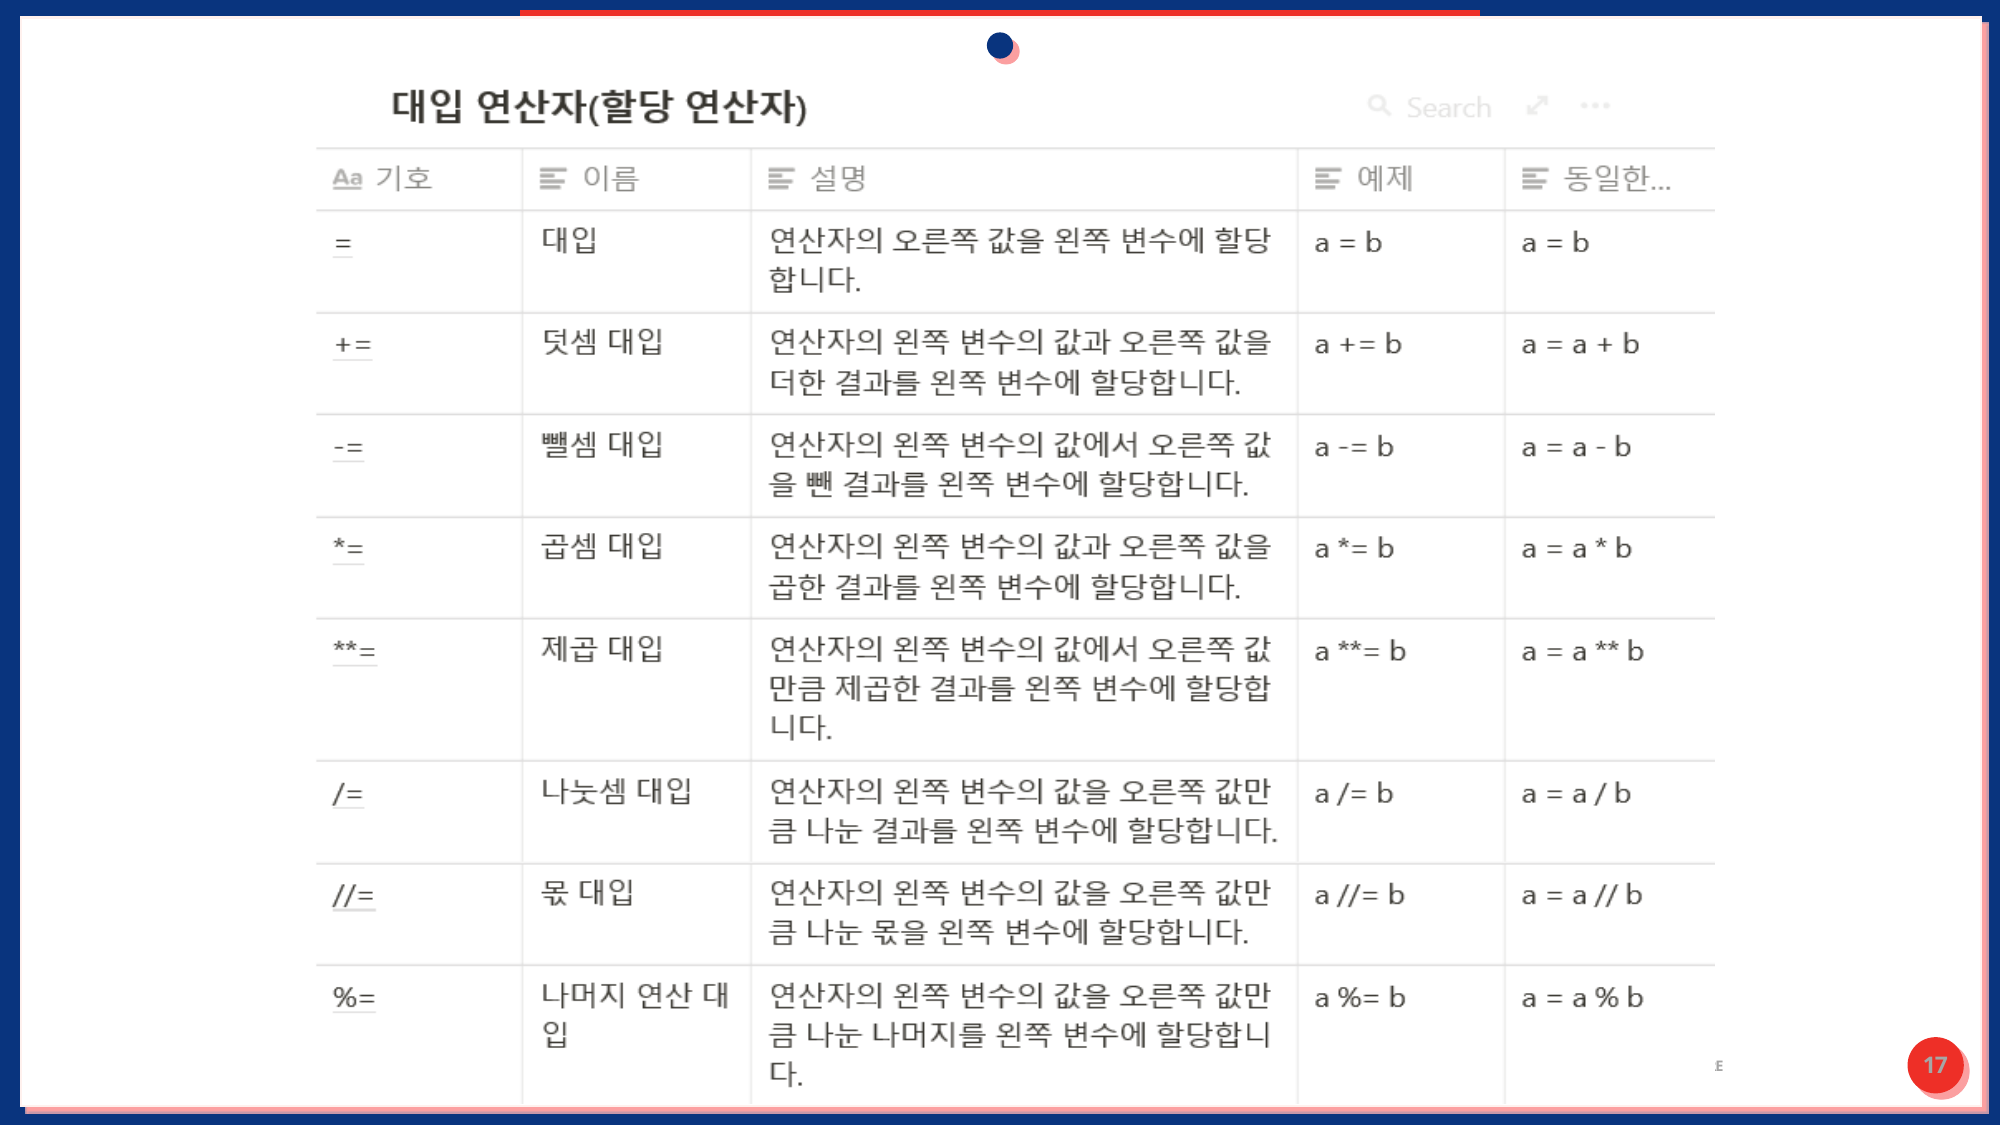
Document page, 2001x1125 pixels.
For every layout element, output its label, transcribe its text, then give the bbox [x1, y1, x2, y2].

footer Designed By L@rgo. ADSTORE [1715, 1040, 1895, 1089]
picture [309, 72, 1715, 1104]
slide_number 17 [1888, 1049, 1983, 1084]
